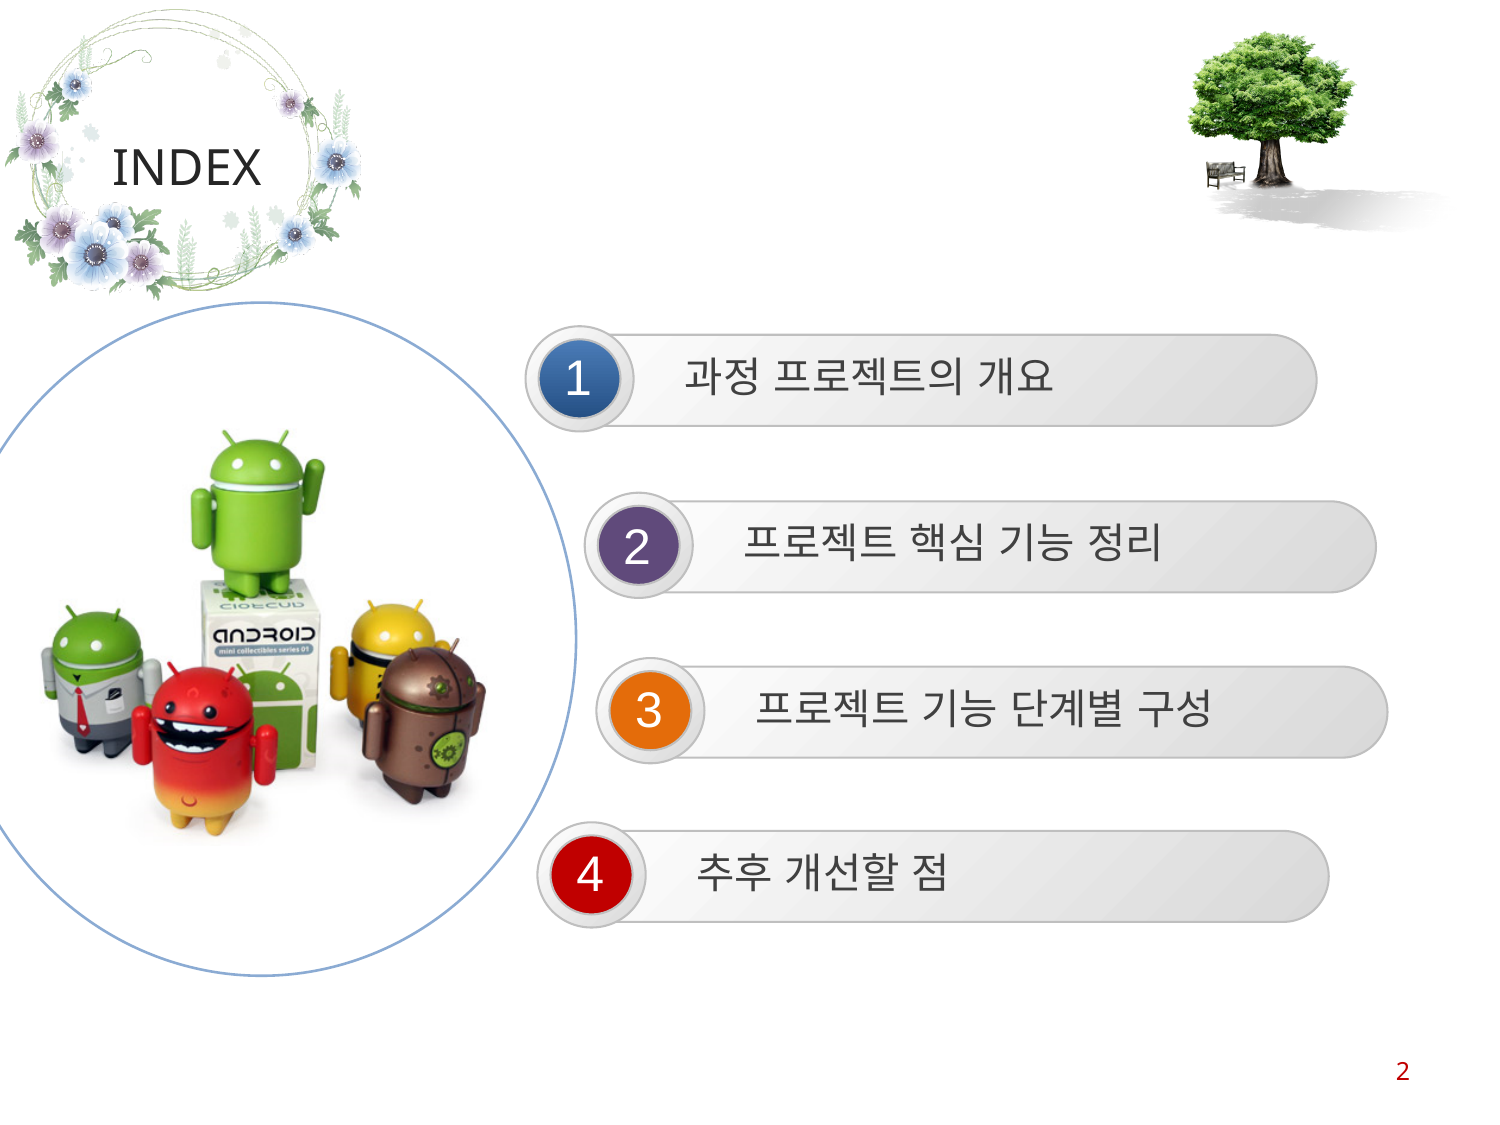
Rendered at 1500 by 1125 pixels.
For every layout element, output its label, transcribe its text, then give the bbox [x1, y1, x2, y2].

text_box [639, 332, 1319, 428]
text_box [0, 319, 579, 978]
text_box 프로젝트 핵심 기능 정리 [729, 509, 1254, 575]
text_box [584, 492, 693, 599]
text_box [1186, 30, 1458, 234]
text_box [708, 664, 1390, 760]
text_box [596, 657, 705, 764]
text_box 추후 개선할 점 [681, 839, 1206, 905]
text_box [699, 499, 1379, 595]
picture [5, 0, 361, 339]
picture [29, 426, 492, 847]
text_box [650, 828, 1331, 925]
text_box 과정 프로젝트의 개요 [670, 343, 1194, 408]
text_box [525, 325, 634, 432]
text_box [537, 822, 646, 928]
slide_number 2 [1074, 1042, 1425, 1103]
text_box 프로젝트 기능 단계별 구성 [740, 675, 1265, 740]
